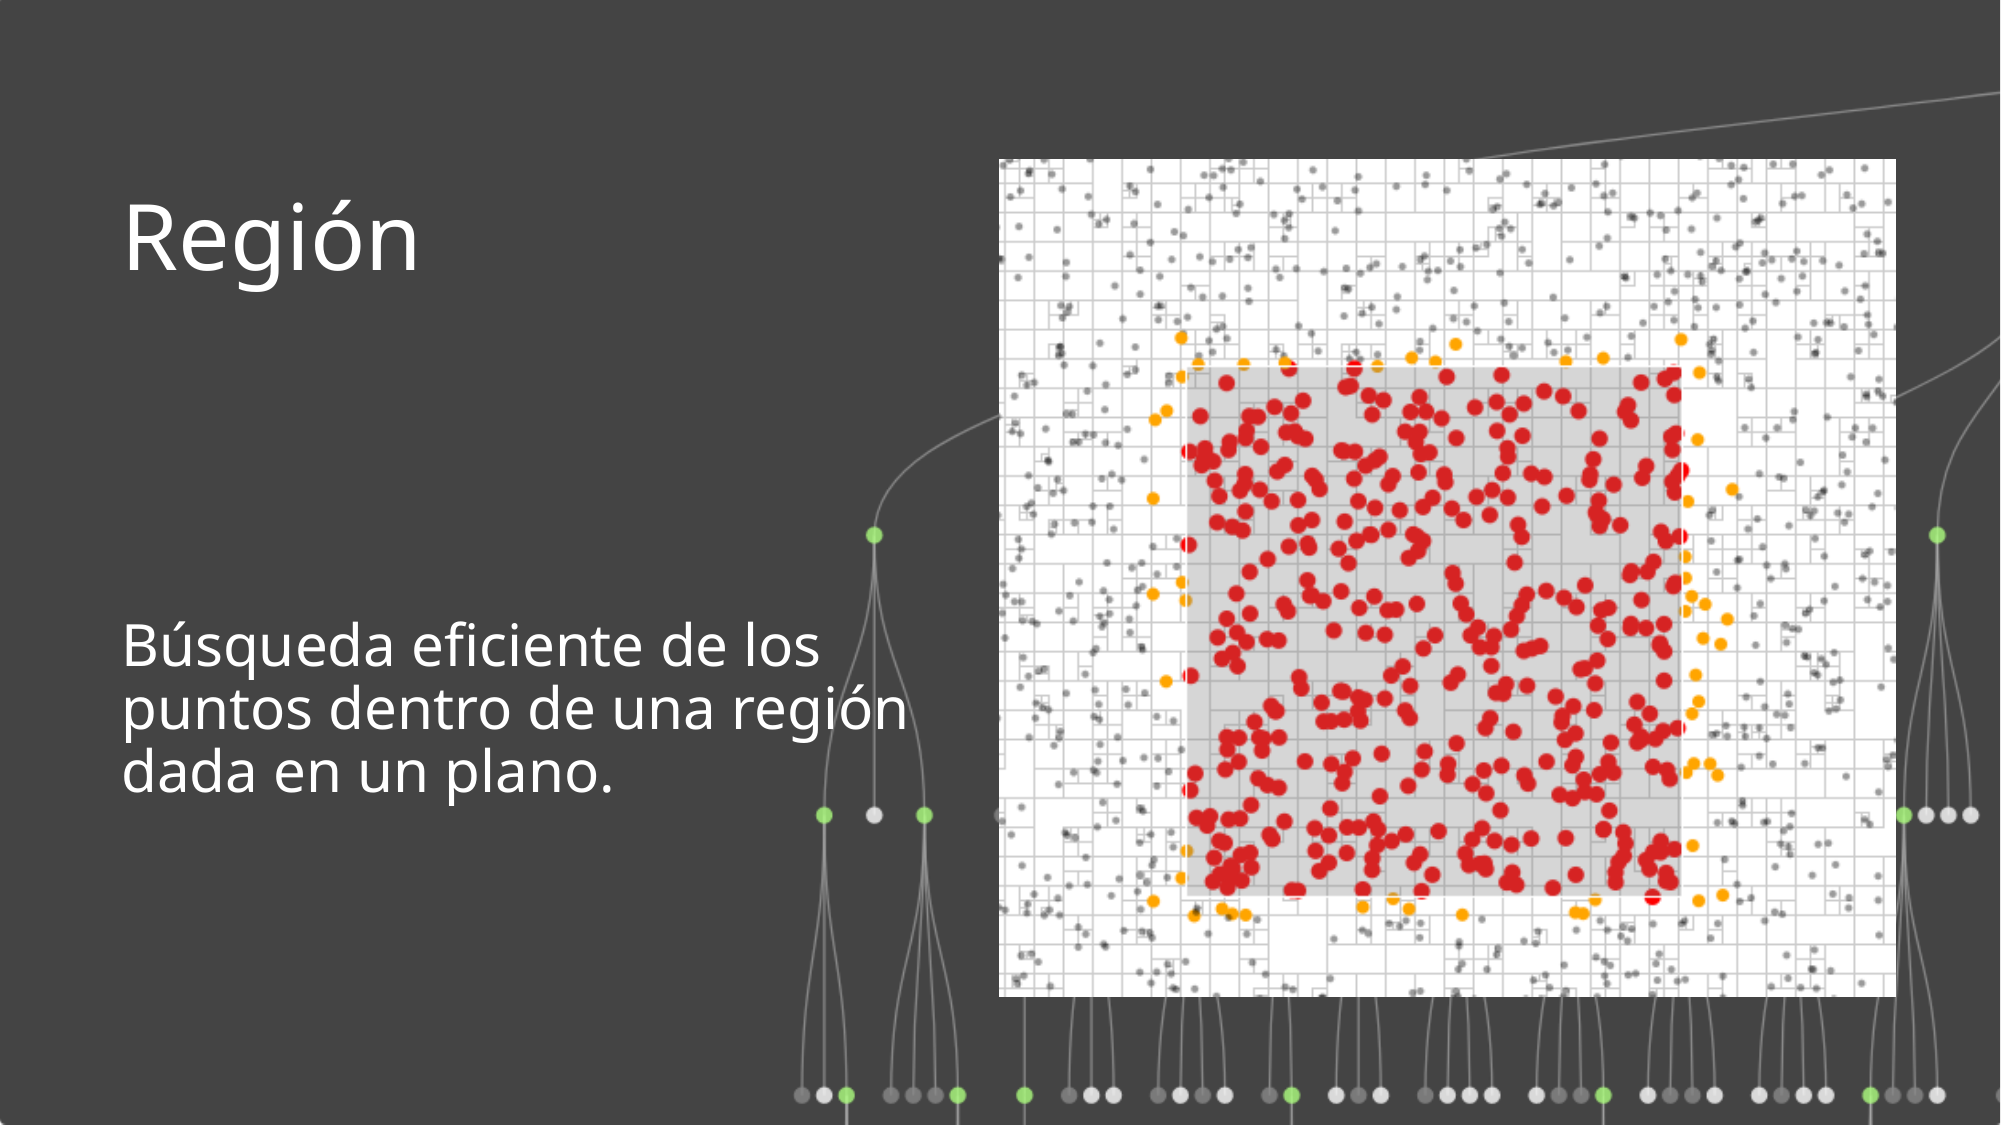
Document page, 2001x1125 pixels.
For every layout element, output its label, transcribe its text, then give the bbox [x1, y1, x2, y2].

list Búsqueda eficiente de los puntos dentro de una región dada en un plano. [106, 399, 948, 1021]
picture [0, 0, 2001, 1125]
title Región [106, 103, 948, 379]
